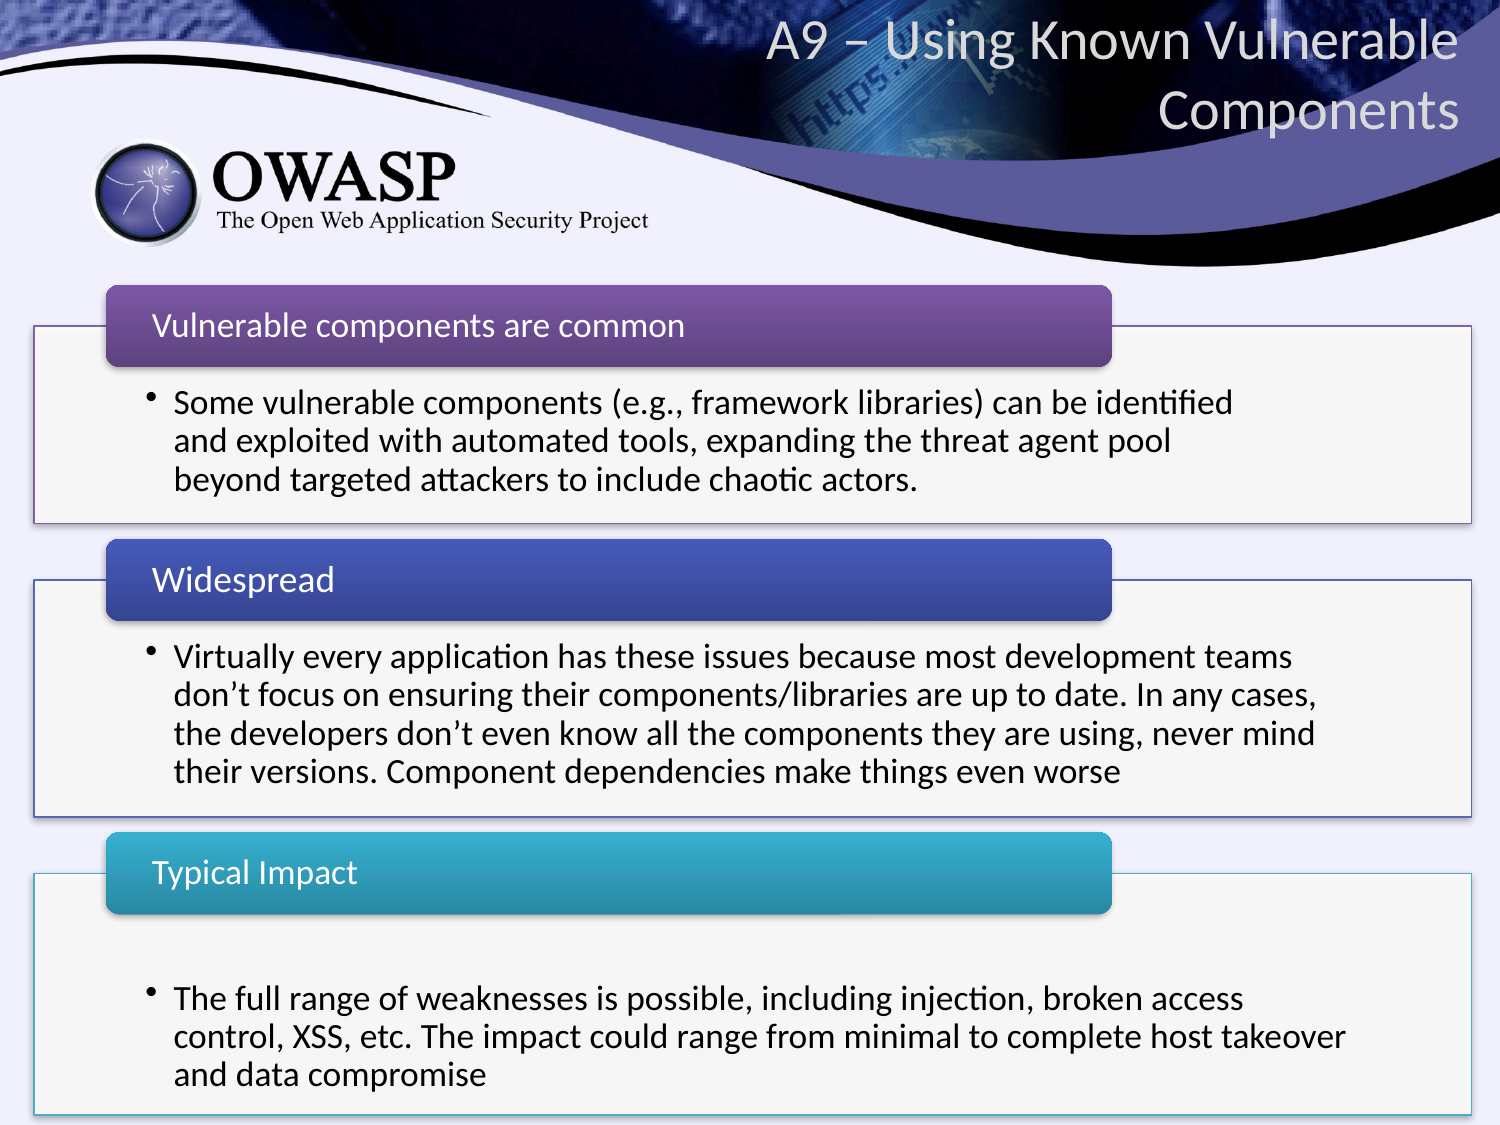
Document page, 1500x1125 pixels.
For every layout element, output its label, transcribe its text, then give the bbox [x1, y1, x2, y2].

picture [0, 0, 1500, 1125]
title A9 – Using Known Vulnerable Components [699, 12, 1475, 130]
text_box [33, 274, 1472, 1125]
